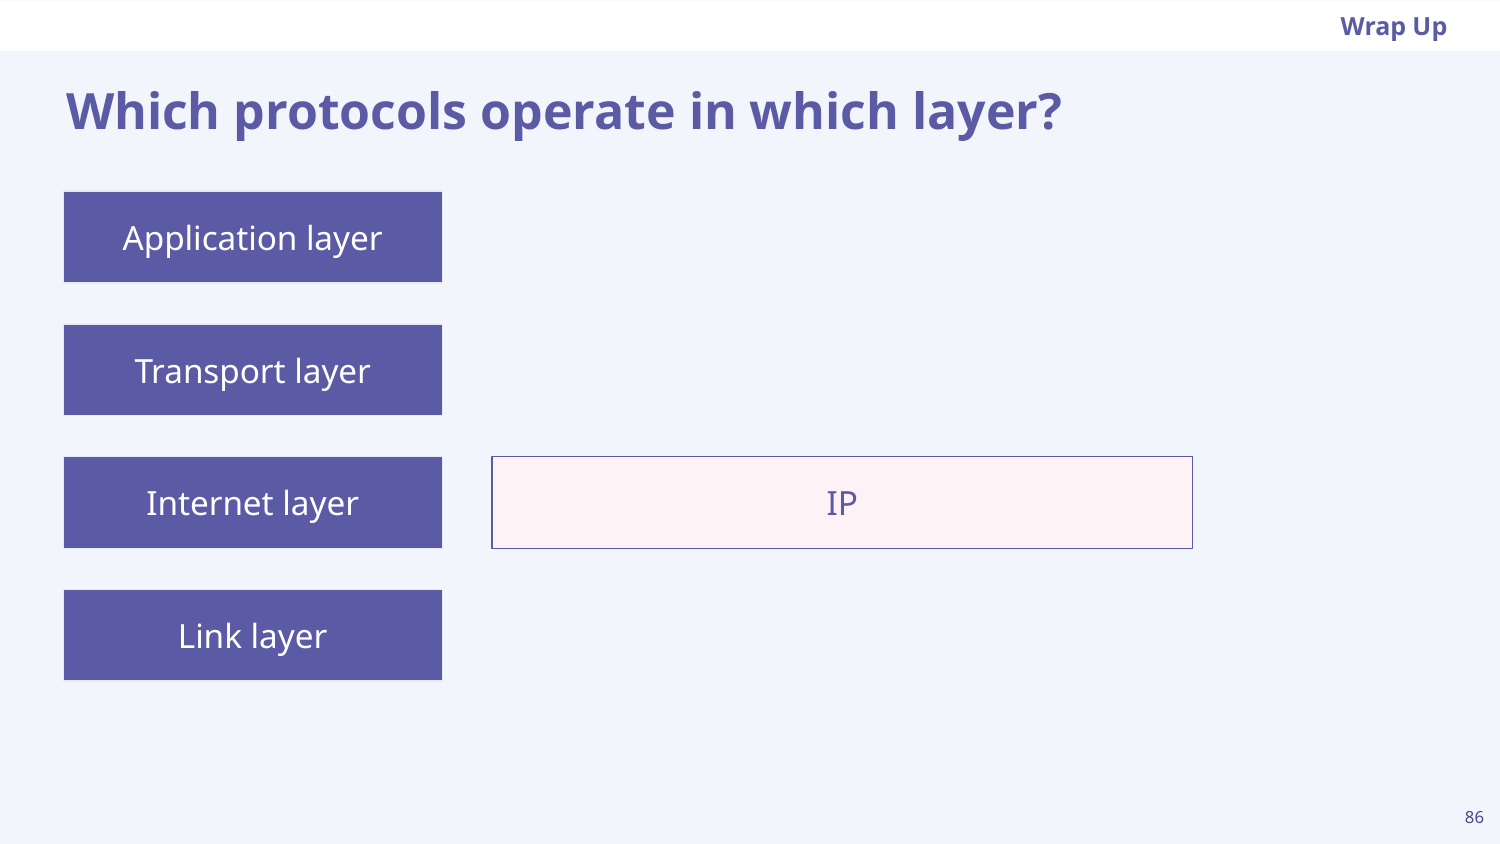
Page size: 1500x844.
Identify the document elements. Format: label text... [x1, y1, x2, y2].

text_box Transport layer [63, 323, 443, 416]
text_box Application layer [63, 190, 443, 283]
text_box Link layer [63, 589, 443, 682]
title Which protocols operate in which layer? [51, 52, 1449, 167]
text_box IP [491, 456, 1193, 549]
slide_number ‹#› [1448, 792, 1500, 844]
text_box Internet layer [63, 456, 443, 549]
subtitle Wrap Up [862, 0, 1448, 52]
